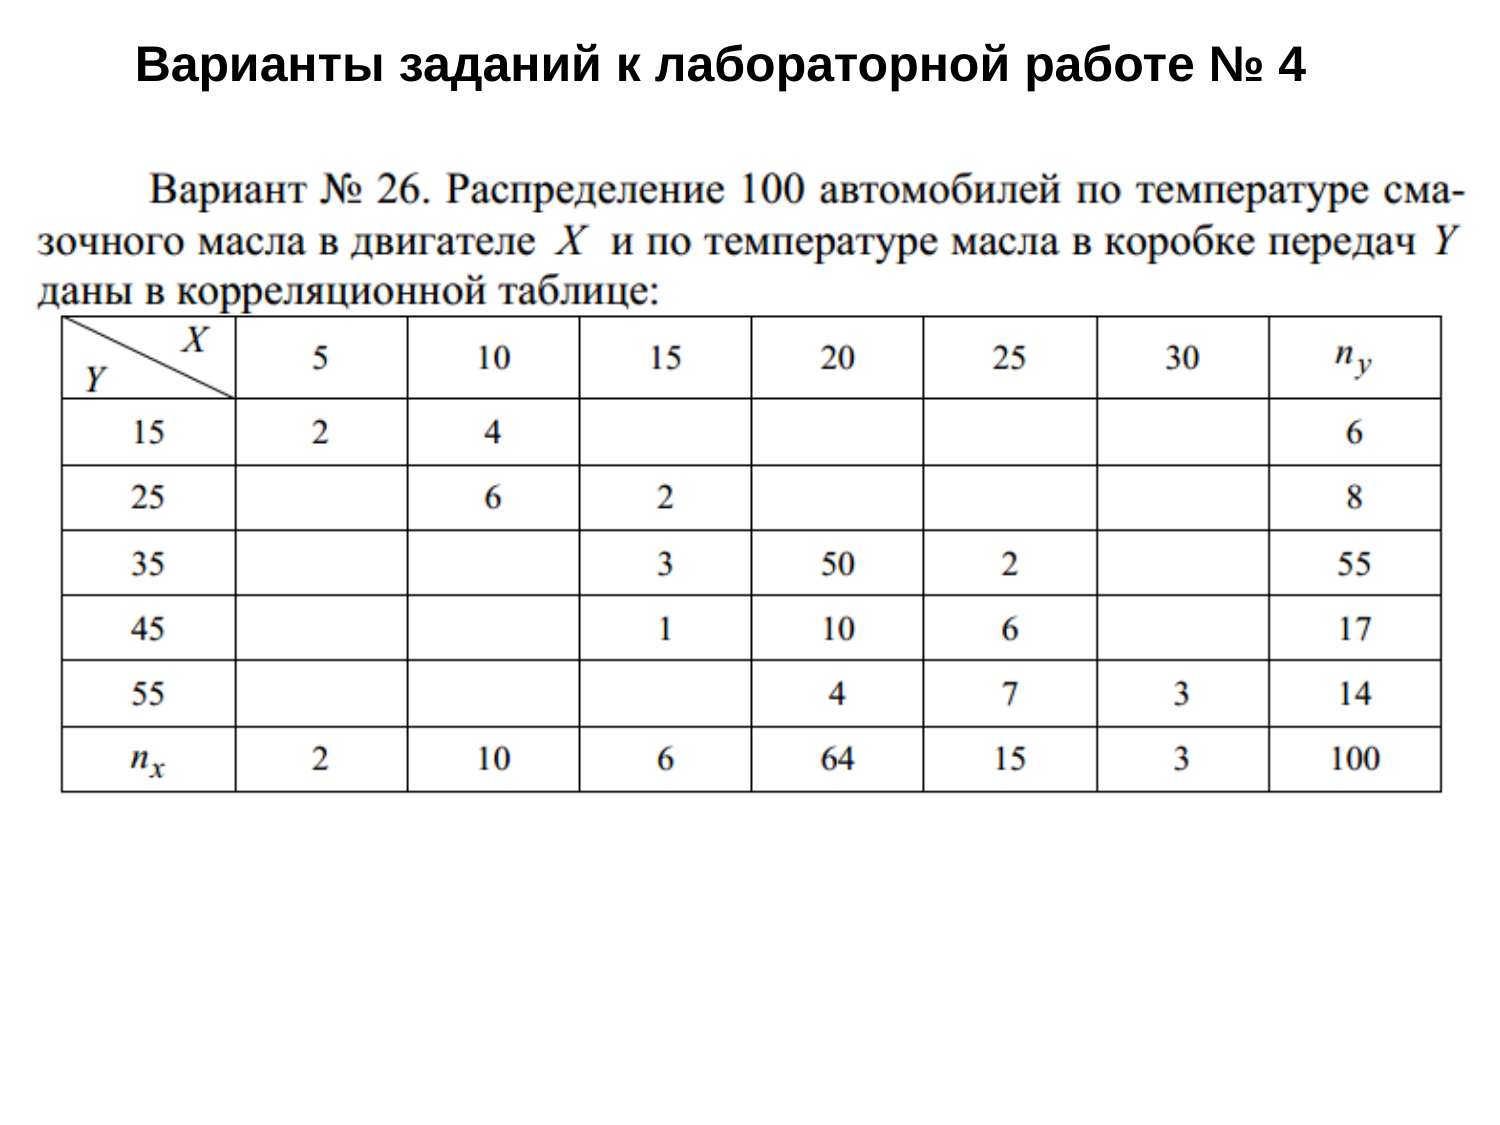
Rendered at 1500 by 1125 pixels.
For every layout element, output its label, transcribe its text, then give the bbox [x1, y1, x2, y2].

picture [27, 145, 1473, 798]
text_box Варианты заданий к лабораторной работе № 4 [120, 23, 1322, 99]
